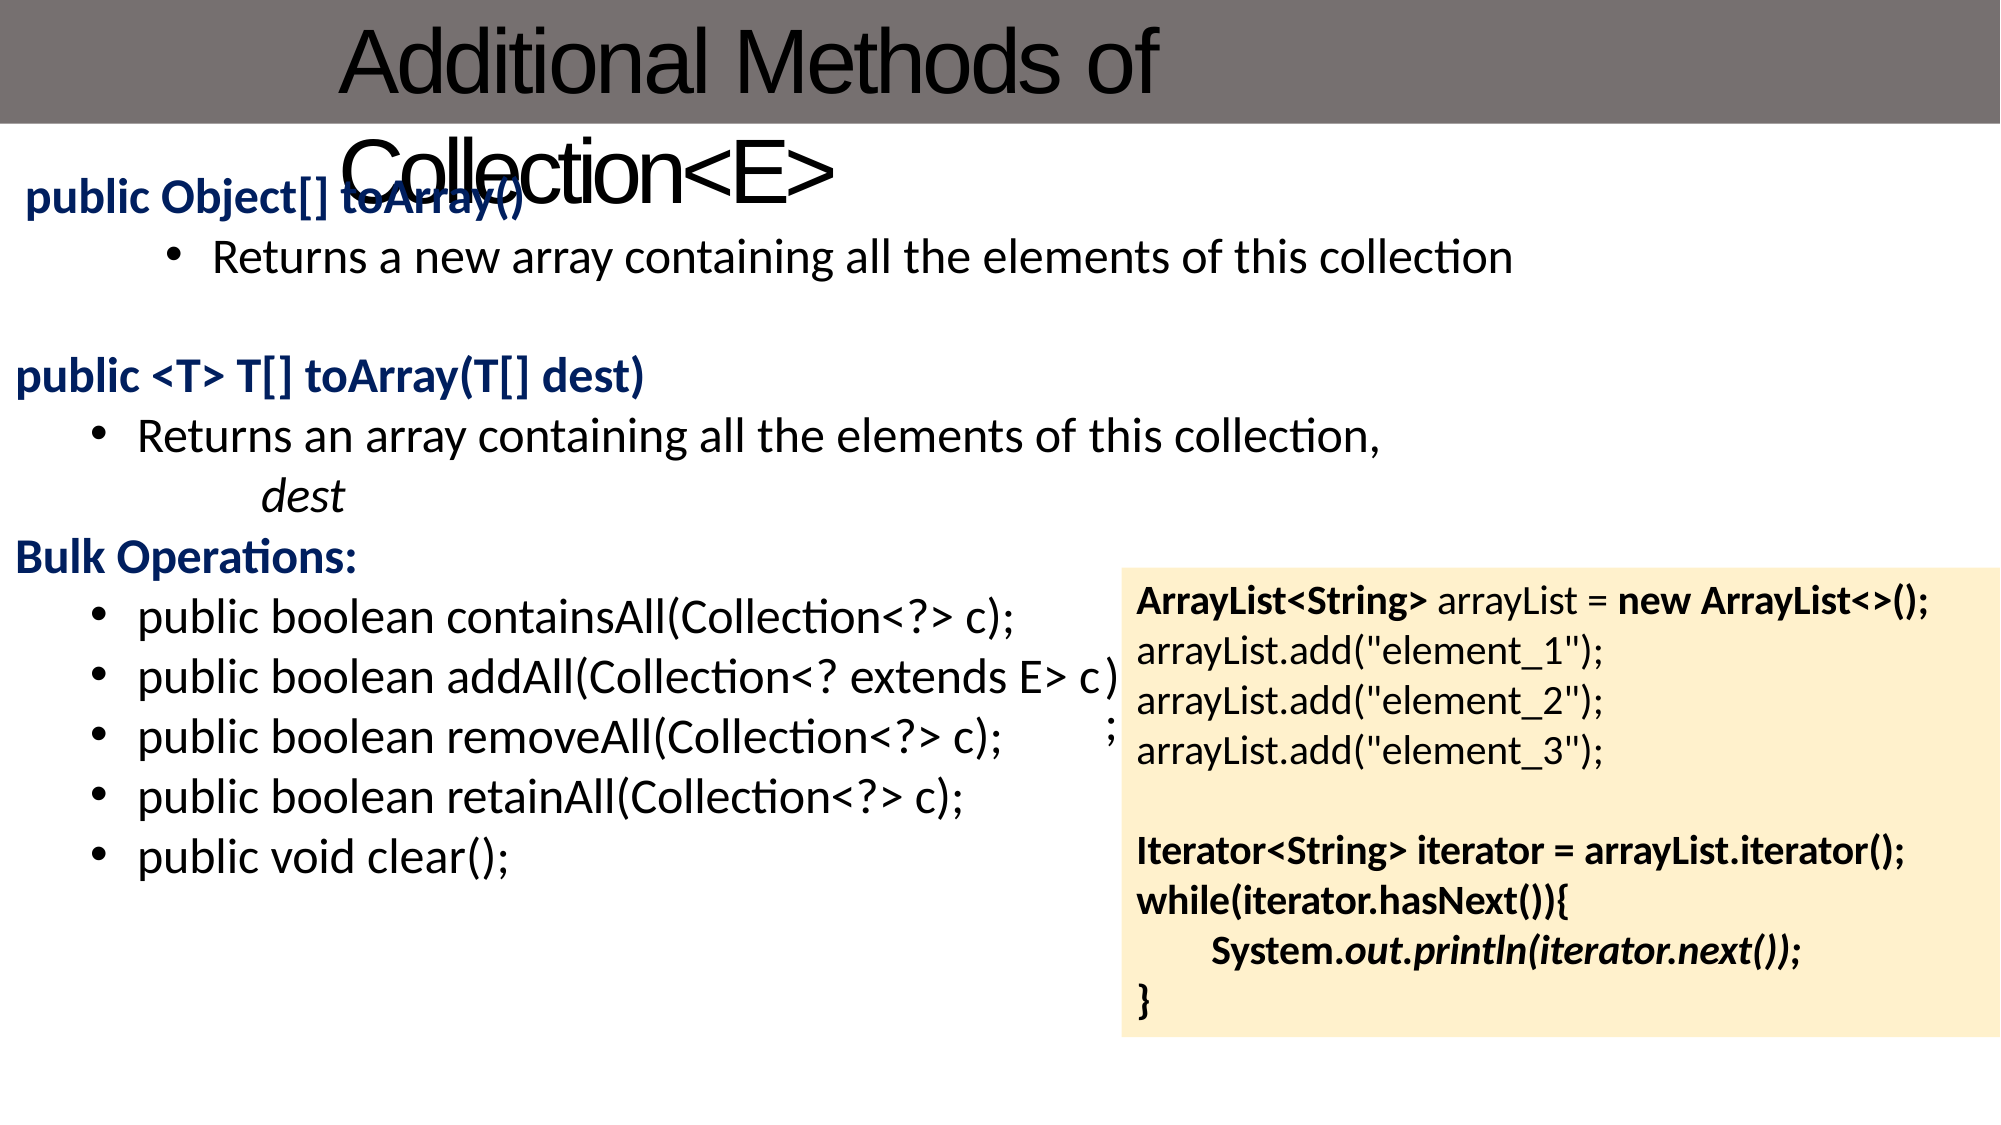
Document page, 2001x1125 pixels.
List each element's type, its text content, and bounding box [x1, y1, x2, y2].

text_box [1665, 0, 2000, 124]
text_box ); [1107, 655, 1121, 751]
text_box [1121, 567, 2000, 1038]
text_box [0, 0, 336, 124]
text_box ArrayList<String> arrayList = new ArrayList<>(); arrayList.add("element_1"); arrayList.add("element_2"); arrayList.add("element_3"); [1134, 570, 1941, 773]
title Additional Methods of Collection<E> [336, 0, 1665, 223]
text_box Iterator<String> iterator = arrayList.iterator(); while(iterator.hasNext()){ System.out.println(iterator.next()); } [1134, 820, 1919, 1023]
text_box public Object[] toArray() Returns a new array containing all the elements of this collection public <T> T[] toArray(T[] dest) Returns an array containing all the elements of this collection, dest [12, 161, 1525, 523]
text_box Bulk Operations: public boolean containsAll(Collection<?> c); public boolean addAll(Collection<? extends E> c public boolean removeAll(Collection<?> c); public boolean retainAll(Collection<?> c); public void clear(); [12, 521, 1107, 884]
